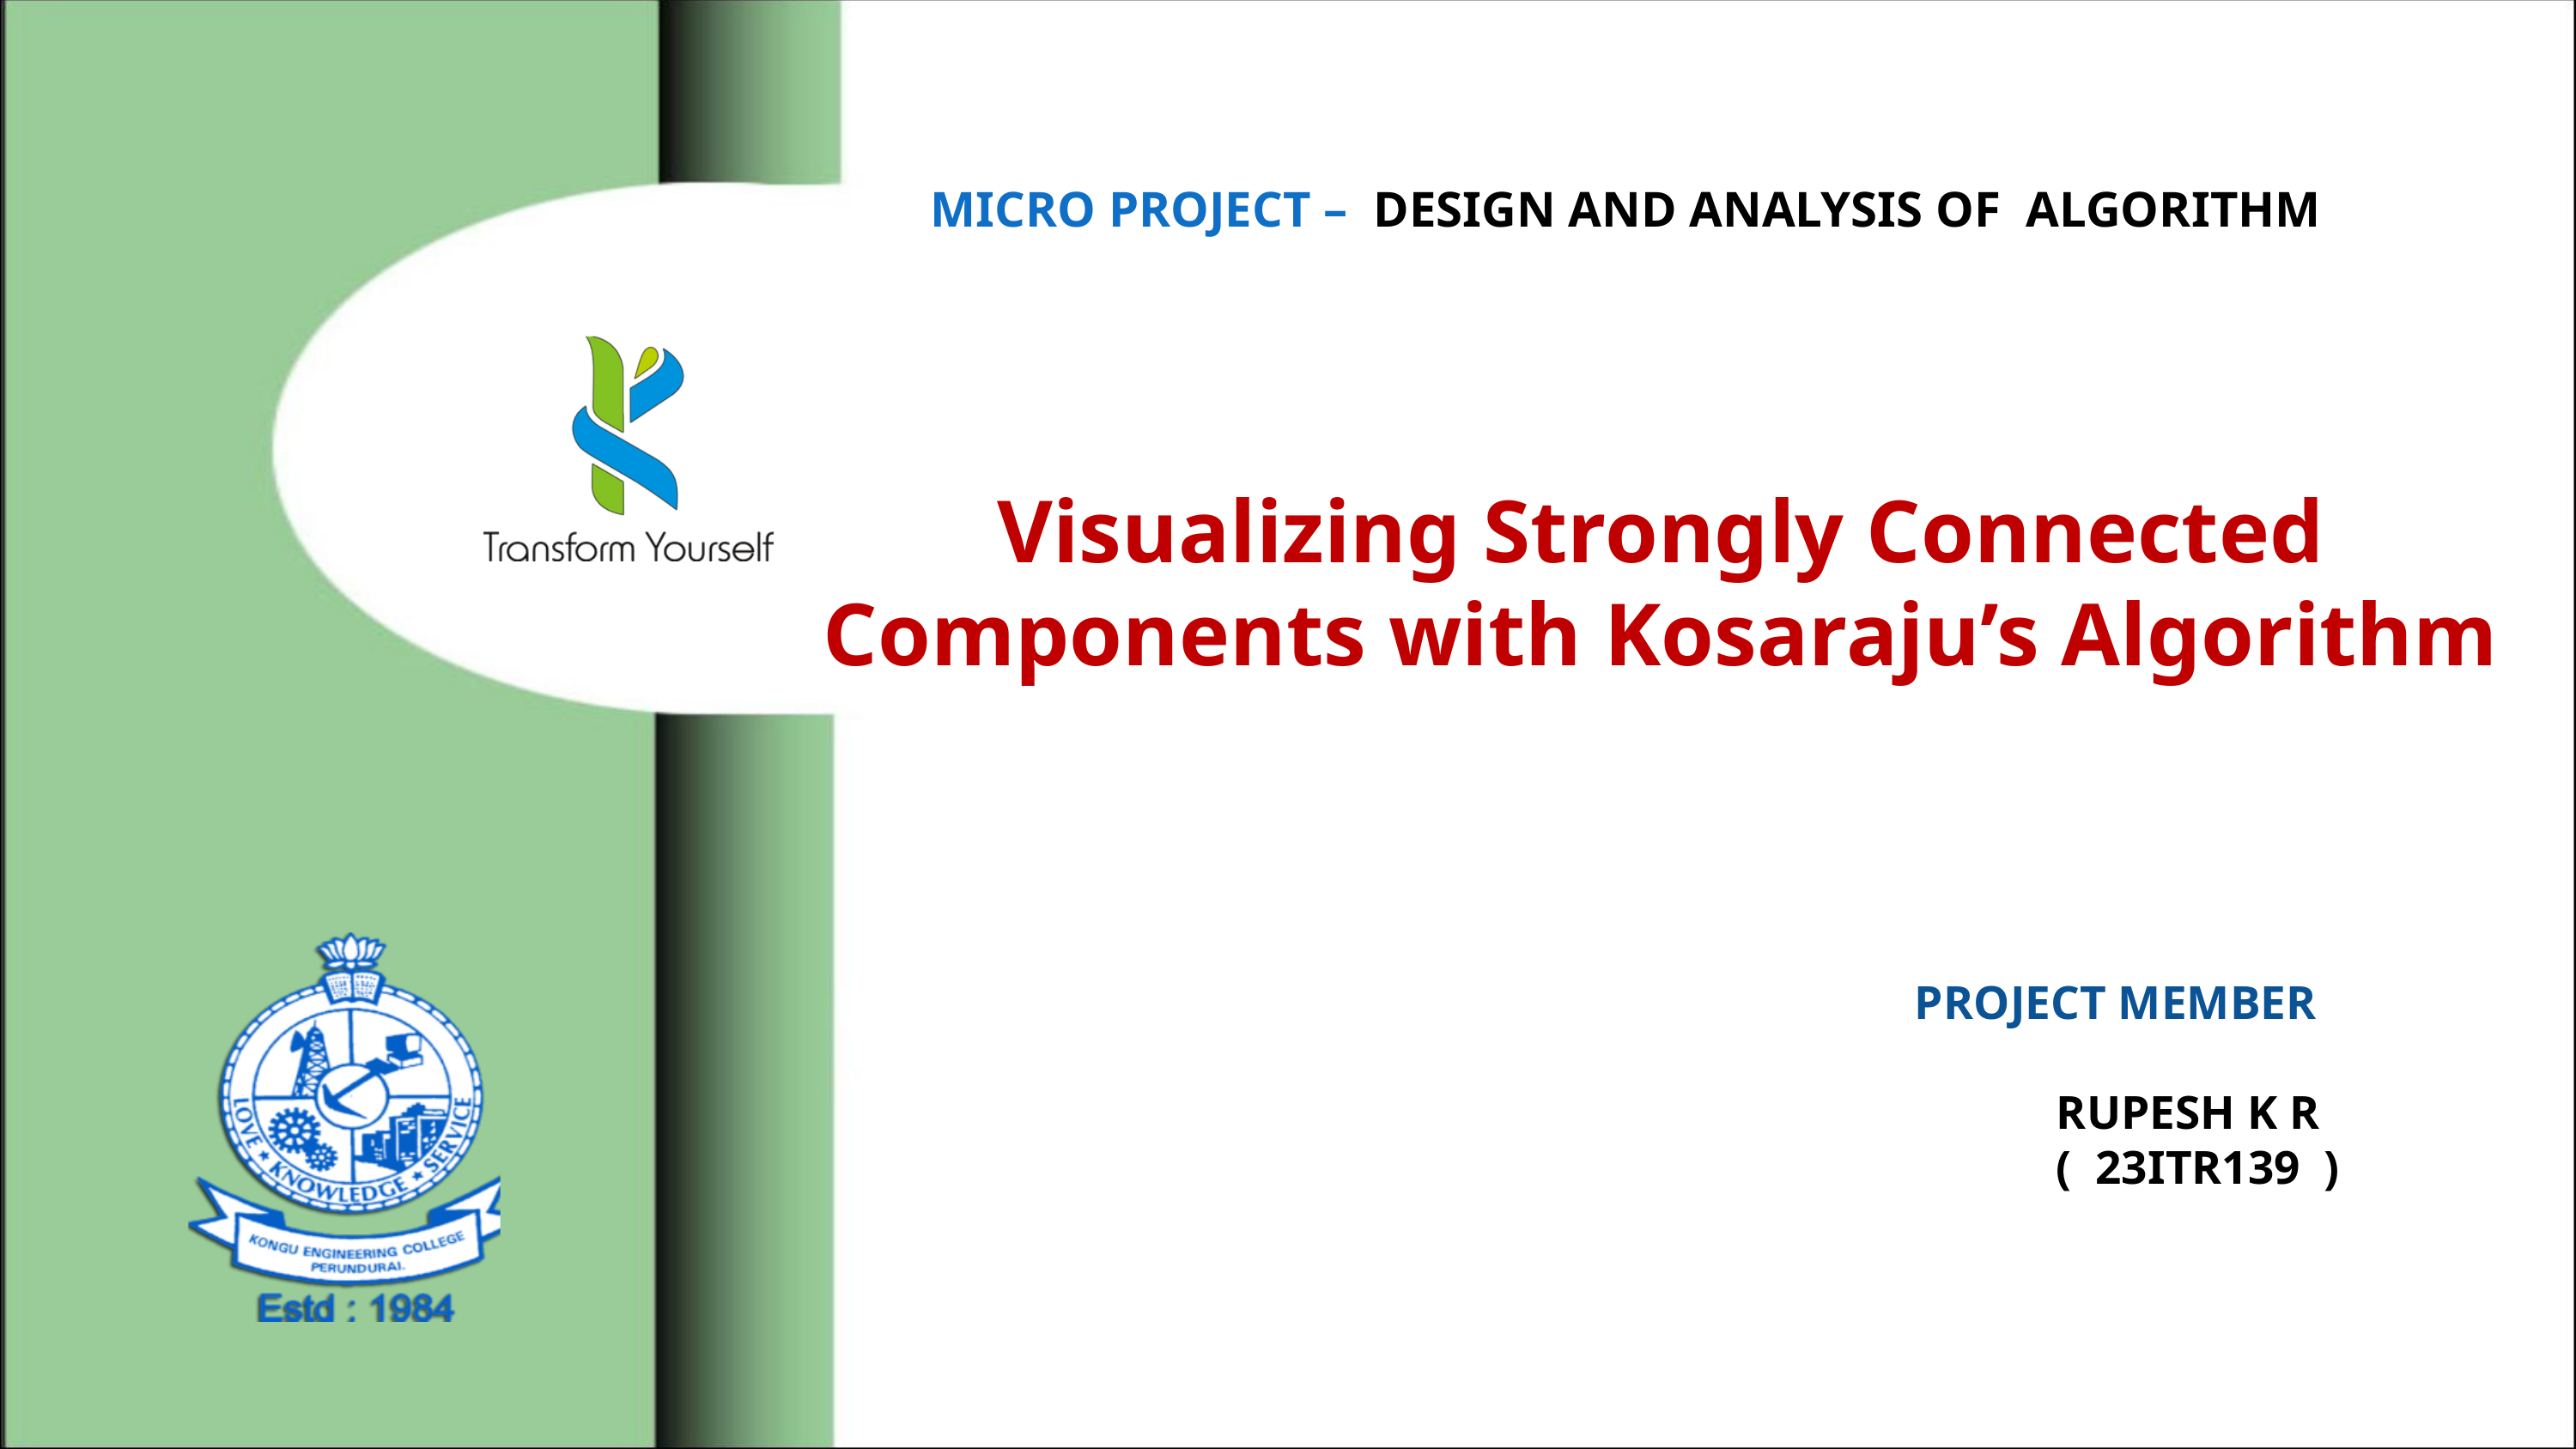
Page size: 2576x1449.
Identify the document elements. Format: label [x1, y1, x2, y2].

text_box [483, 336, 774, 561]
text_box [0, 0, 2576, 1449]
text_box [187, 932, 501, 1322]
text_box [806, 439, 2516, 683]
text_box [1914, 979, 2576, 1331]
text_box [930, 185, 2469, 264]
